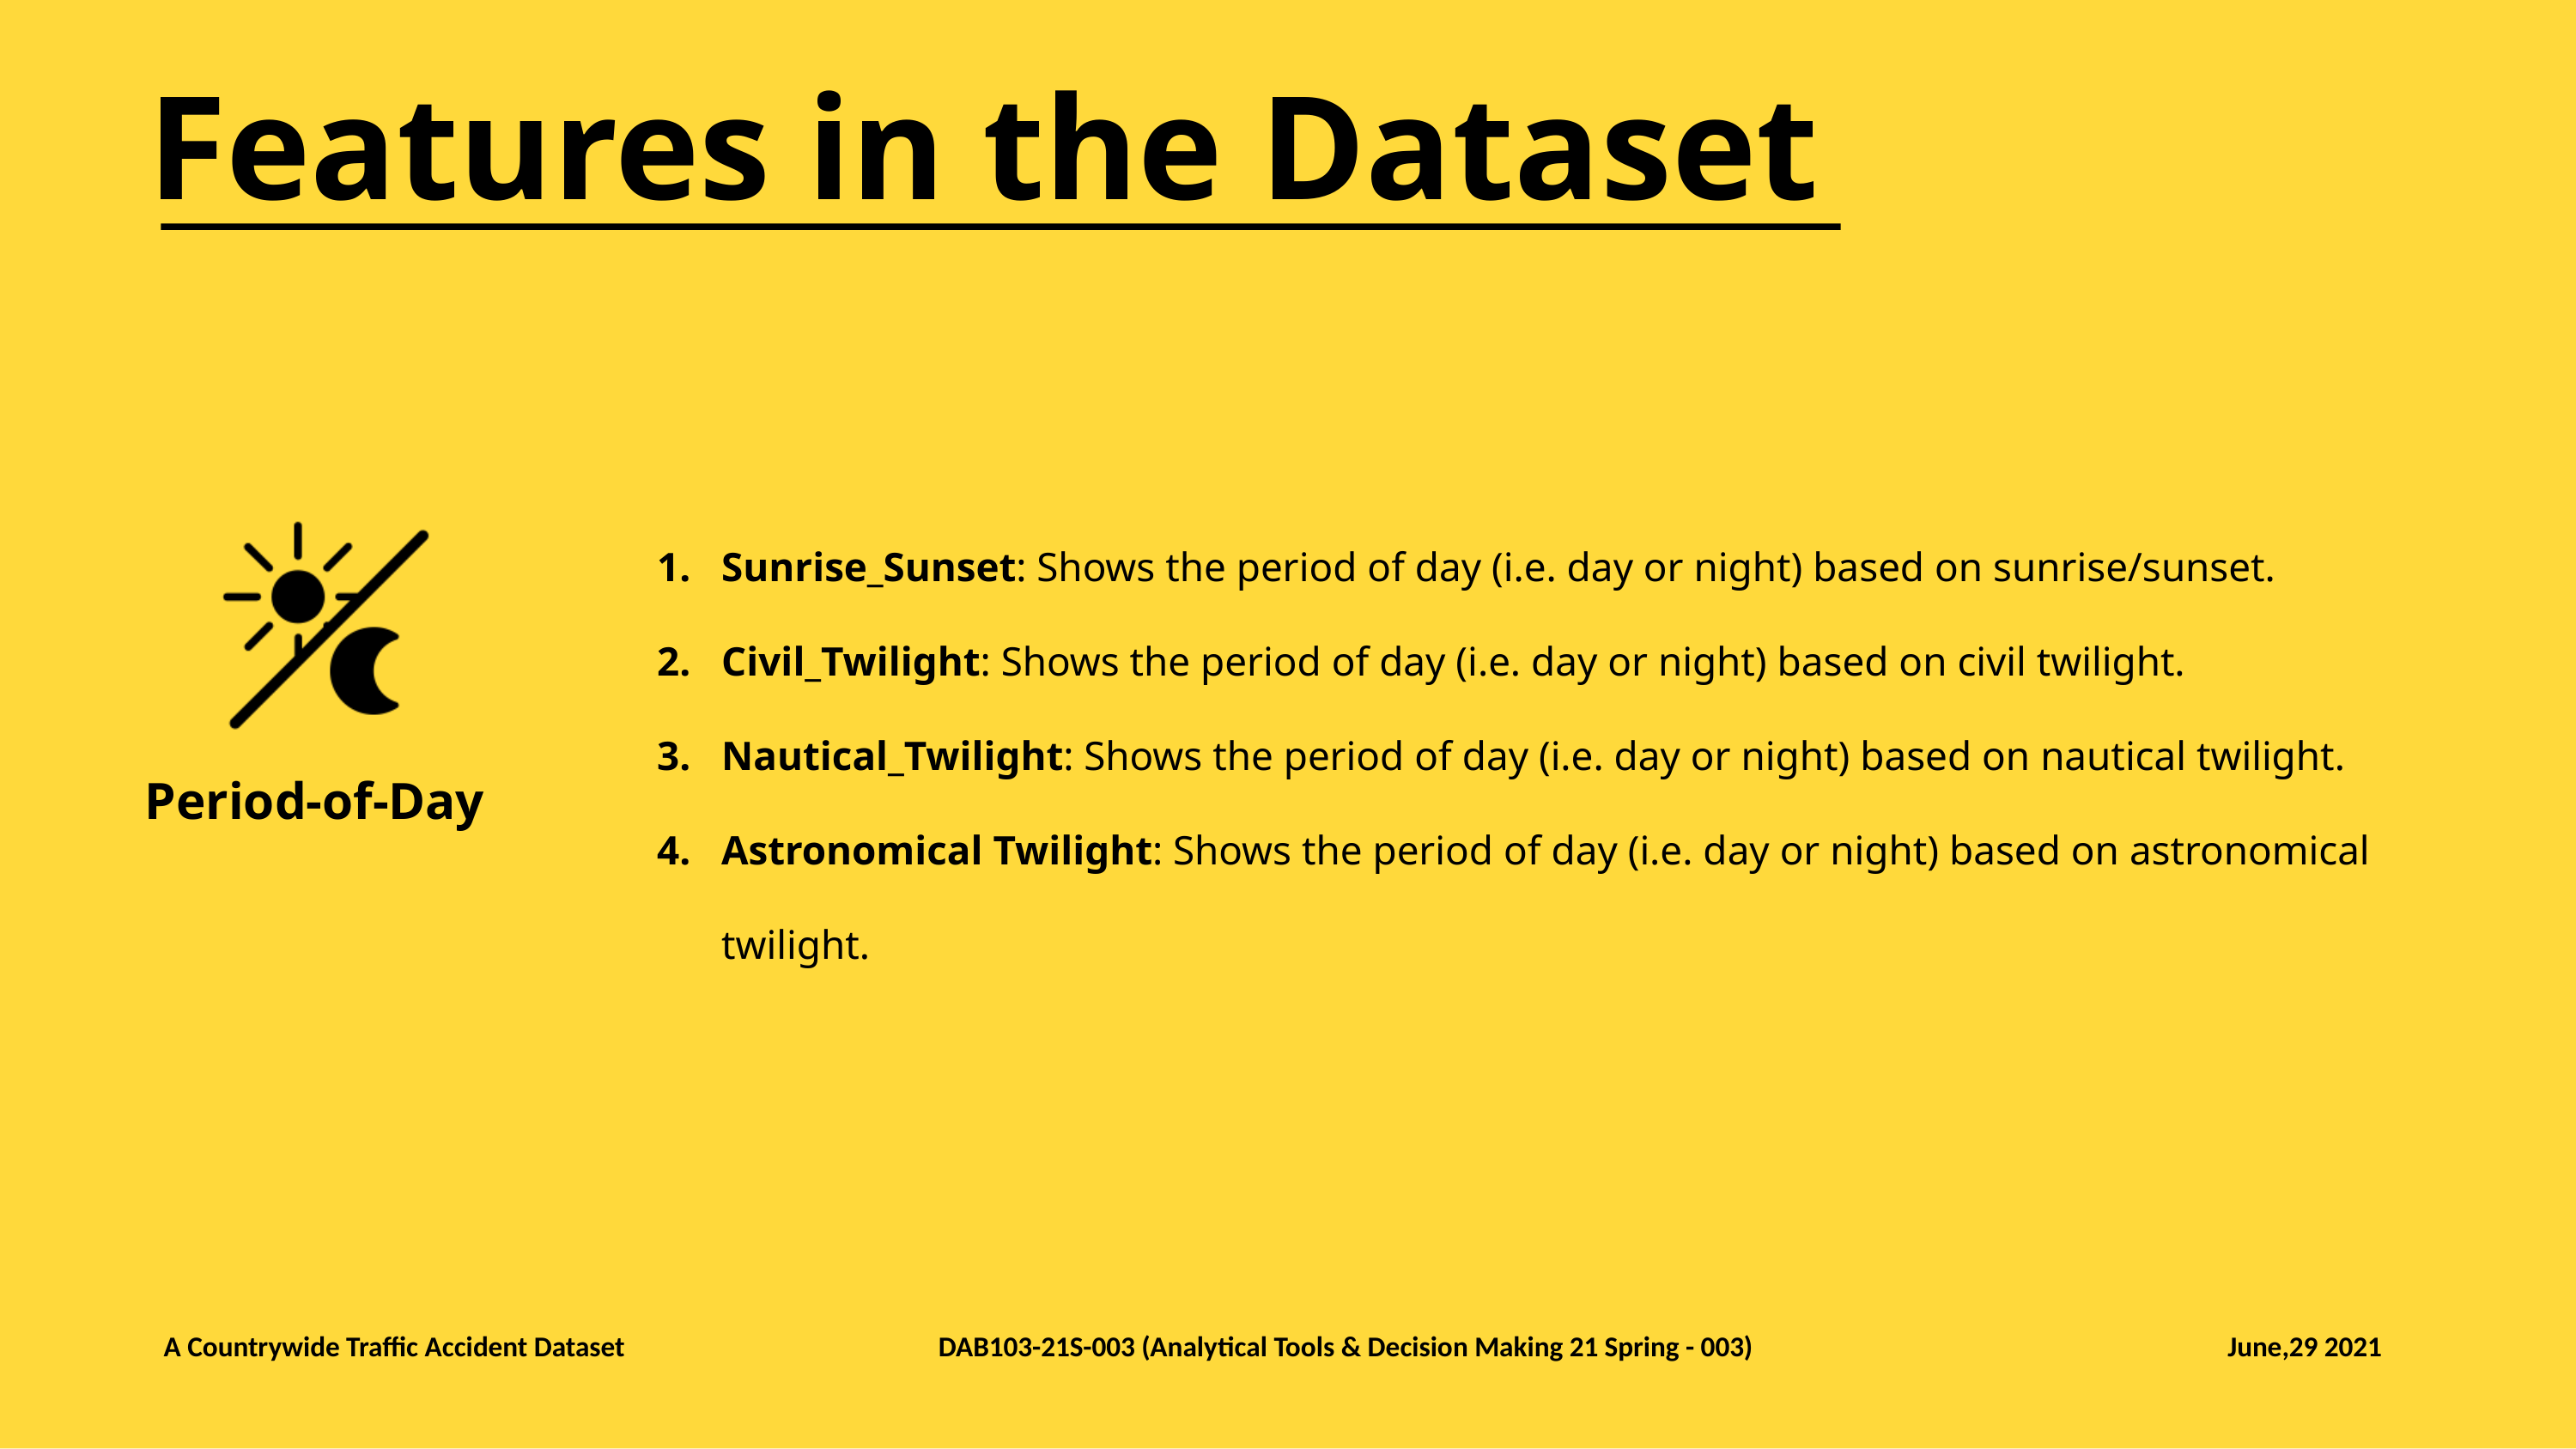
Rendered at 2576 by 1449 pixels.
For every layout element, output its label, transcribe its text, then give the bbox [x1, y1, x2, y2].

title Features in the Dataset [108, 54, 1973, 299]
text_box June,29 2021 [2226, 1326, 2481, 1362]
text_box DAB103-21S-003 (Analytical Tools & Decision Making 21 Spring - 003) [936, 1326, 1785, 1362]
text_box Sunrise_Sunset: Shows the period of day (i.e. day or night) based on sunrise/sunset. Civil_Twilight: Shows the period of day (i.e. day or night) based on civil twilight. Nautical_Twilight: Shows the period of day (i.e. day or night) based on nautical twilight. Astronomical Twilight: Shows the period of day (i.e. day or night) based on astronomical twilight. [657, 493, 2480, 967]
text_box A Countrywide Traffic Accident Dataset [161, 1326, 641, 1362]
text_box Period-of-Day [143, 767, 510, 829]
picture [193, 493, 459, 760]
